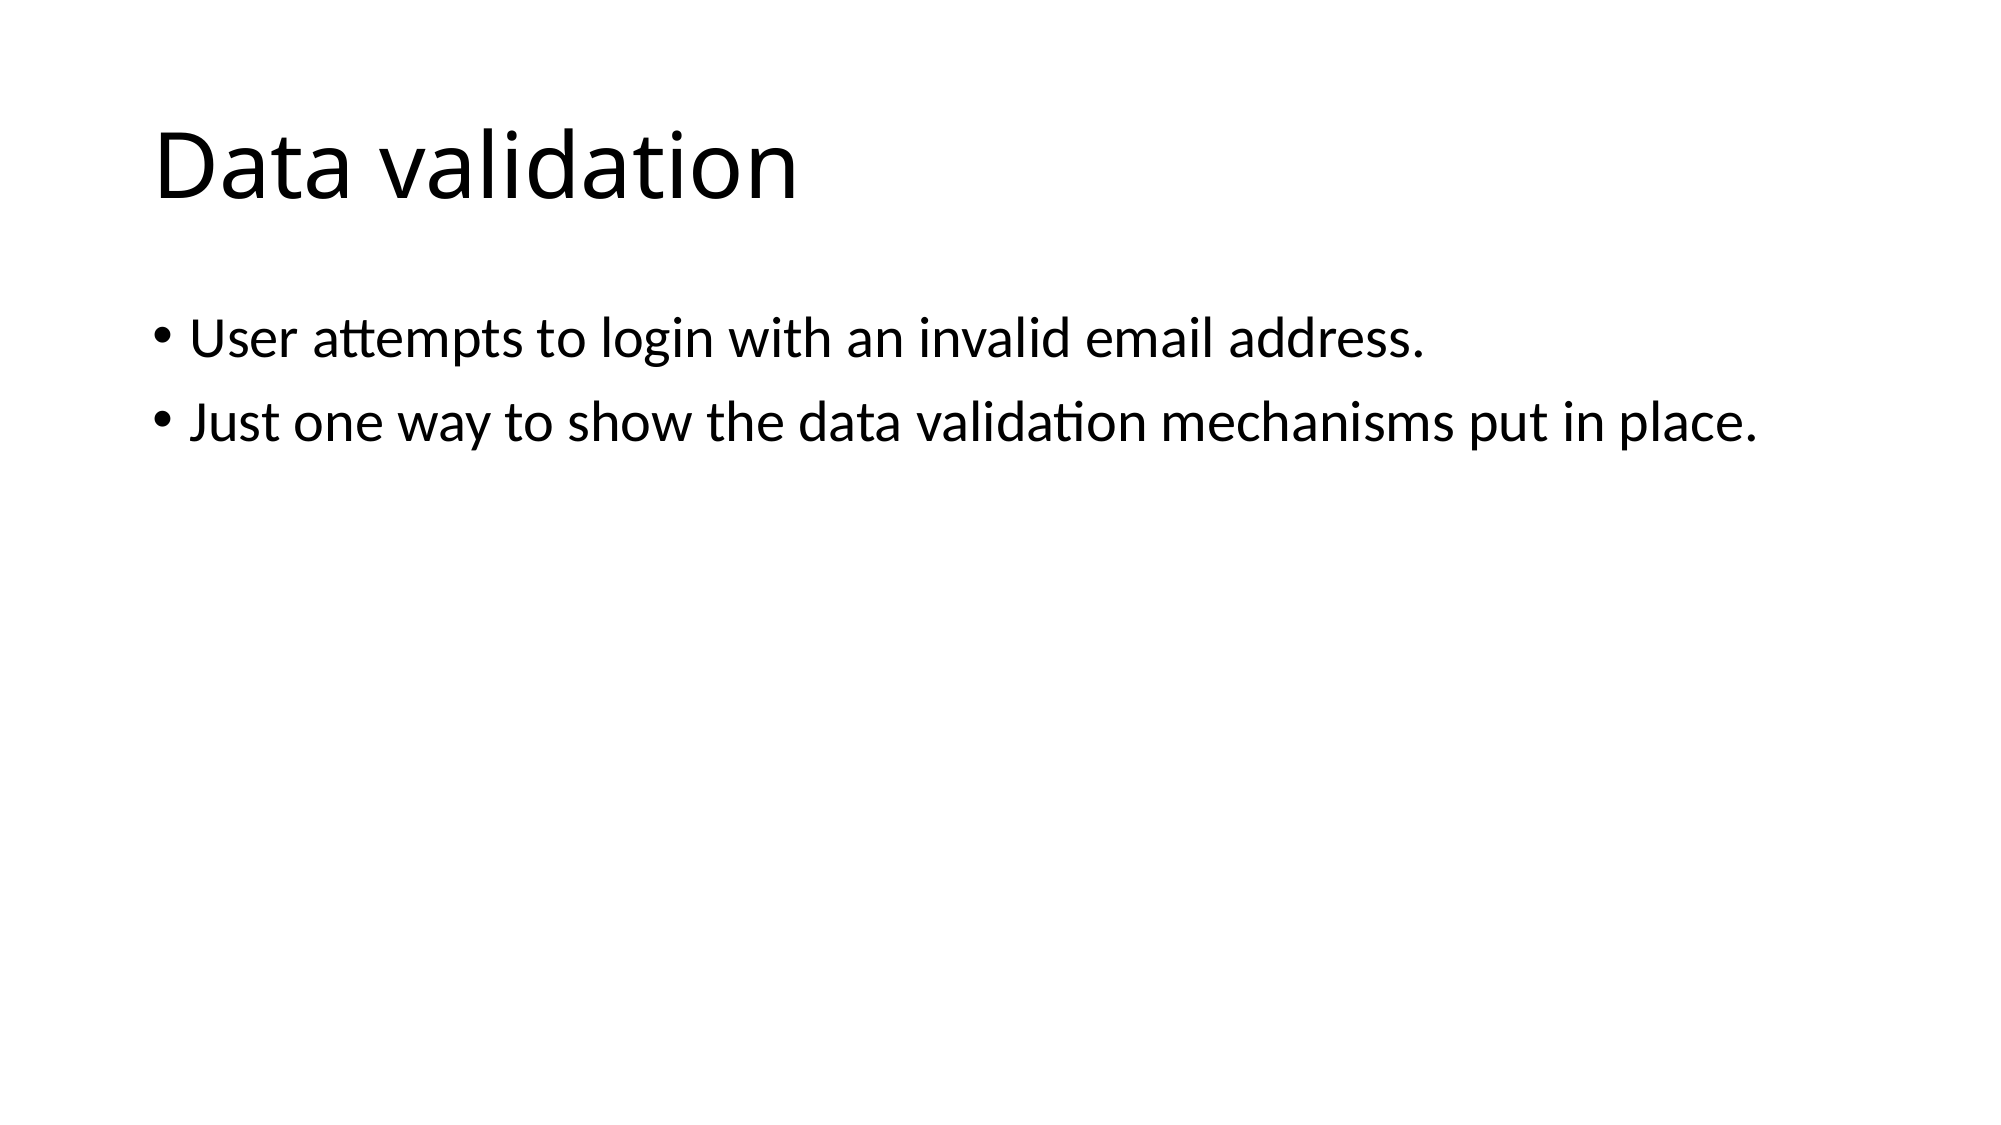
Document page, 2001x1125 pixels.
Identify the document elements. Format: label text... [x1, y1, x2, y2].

list User attempts to login with an invalid email address. Just one way to show the data validation mechanisms put in place. [137, 299, 1863, 1014]
title Data validation [137, 59, 1863, 278]
